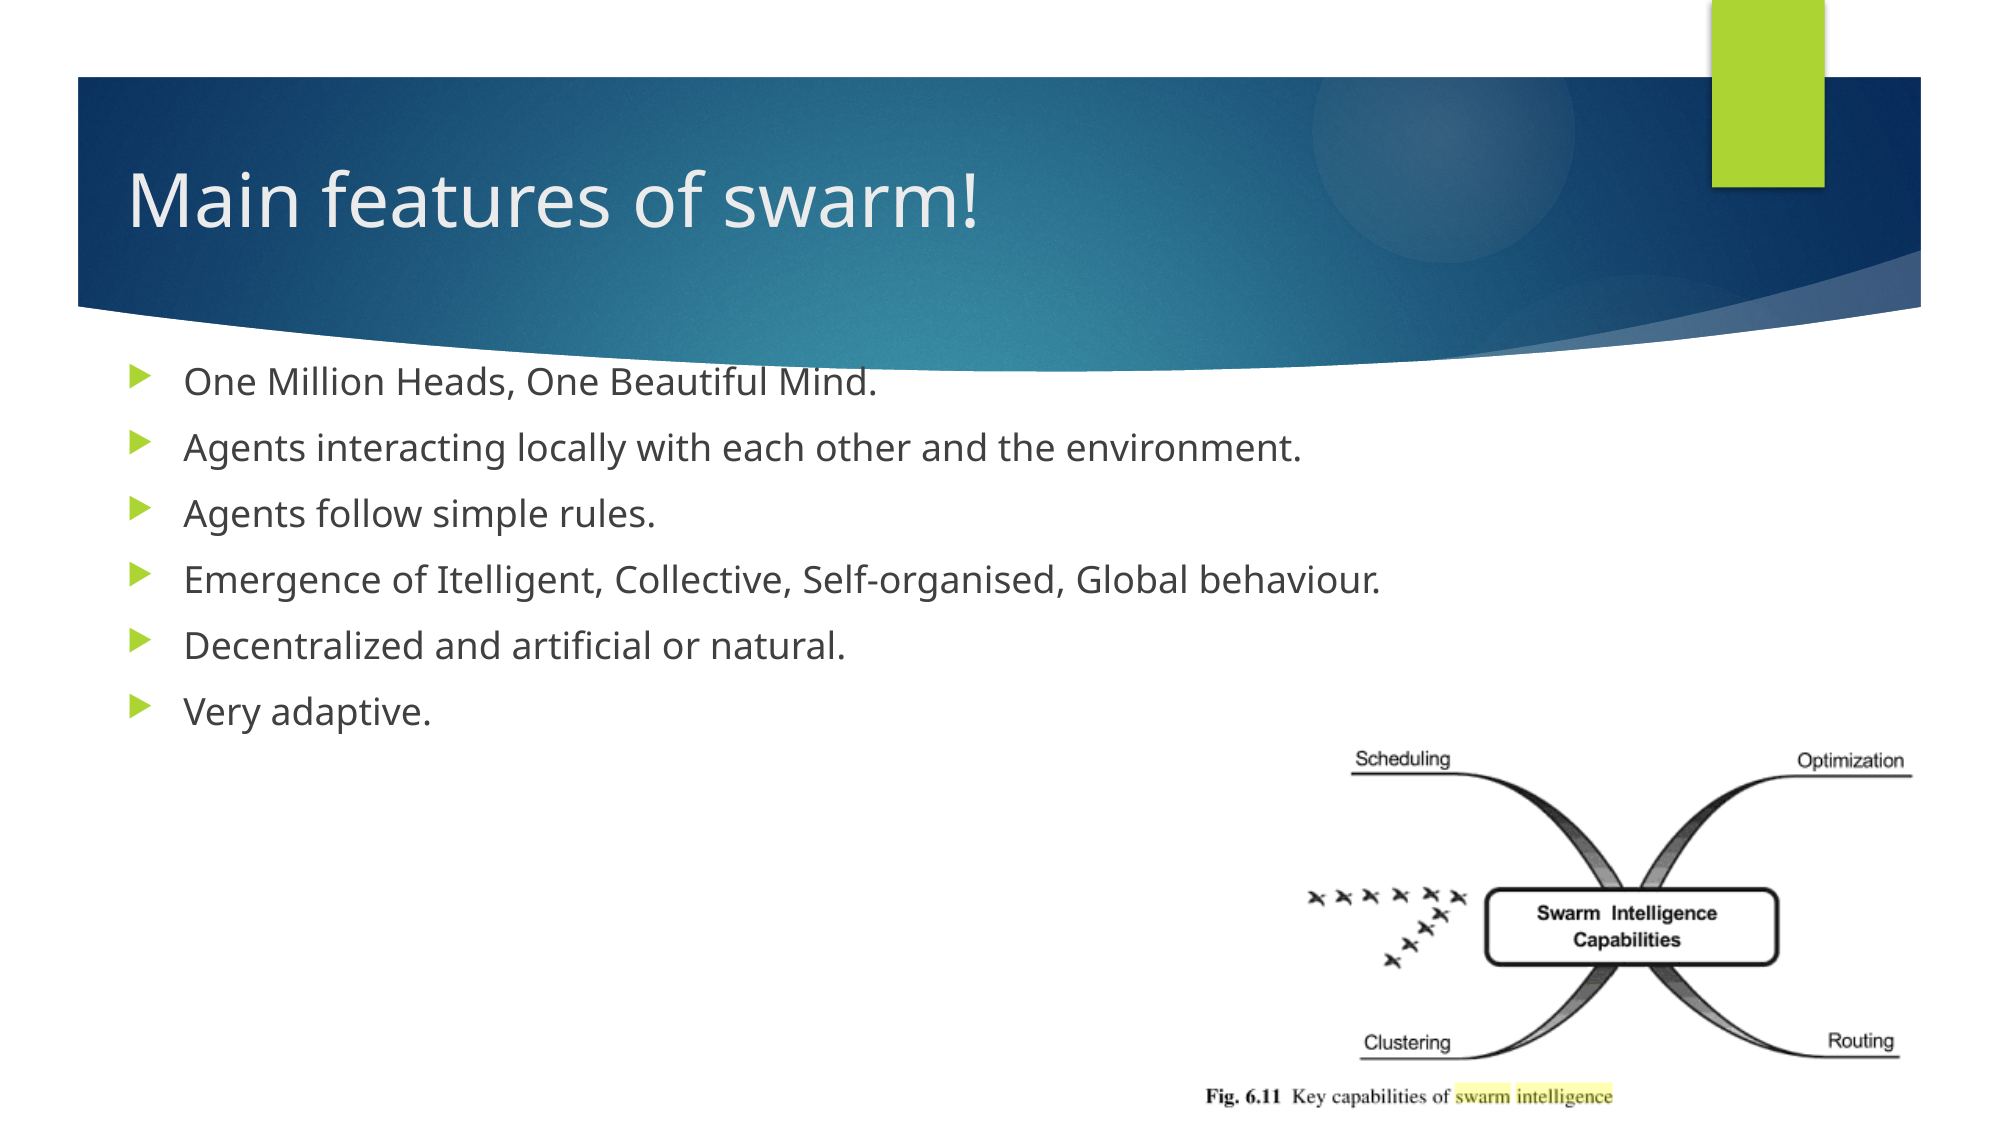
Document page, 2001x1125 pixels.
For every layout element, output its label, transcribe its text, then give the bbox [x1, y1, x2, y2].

picture [1178, 720, 1980, 1125]
title Main features of swarm! [111, 89, 1837, 307]
list One Million Heads, One Beautiful Mind. Agents interacting locally with each other and the environment. Agents follow simple rules. Emergence of Itelligent, Collective, Self-organised, Global behaviour. Decentralized and artificial or natural. Very adaptive. [111, 350, 1837, 1065]
